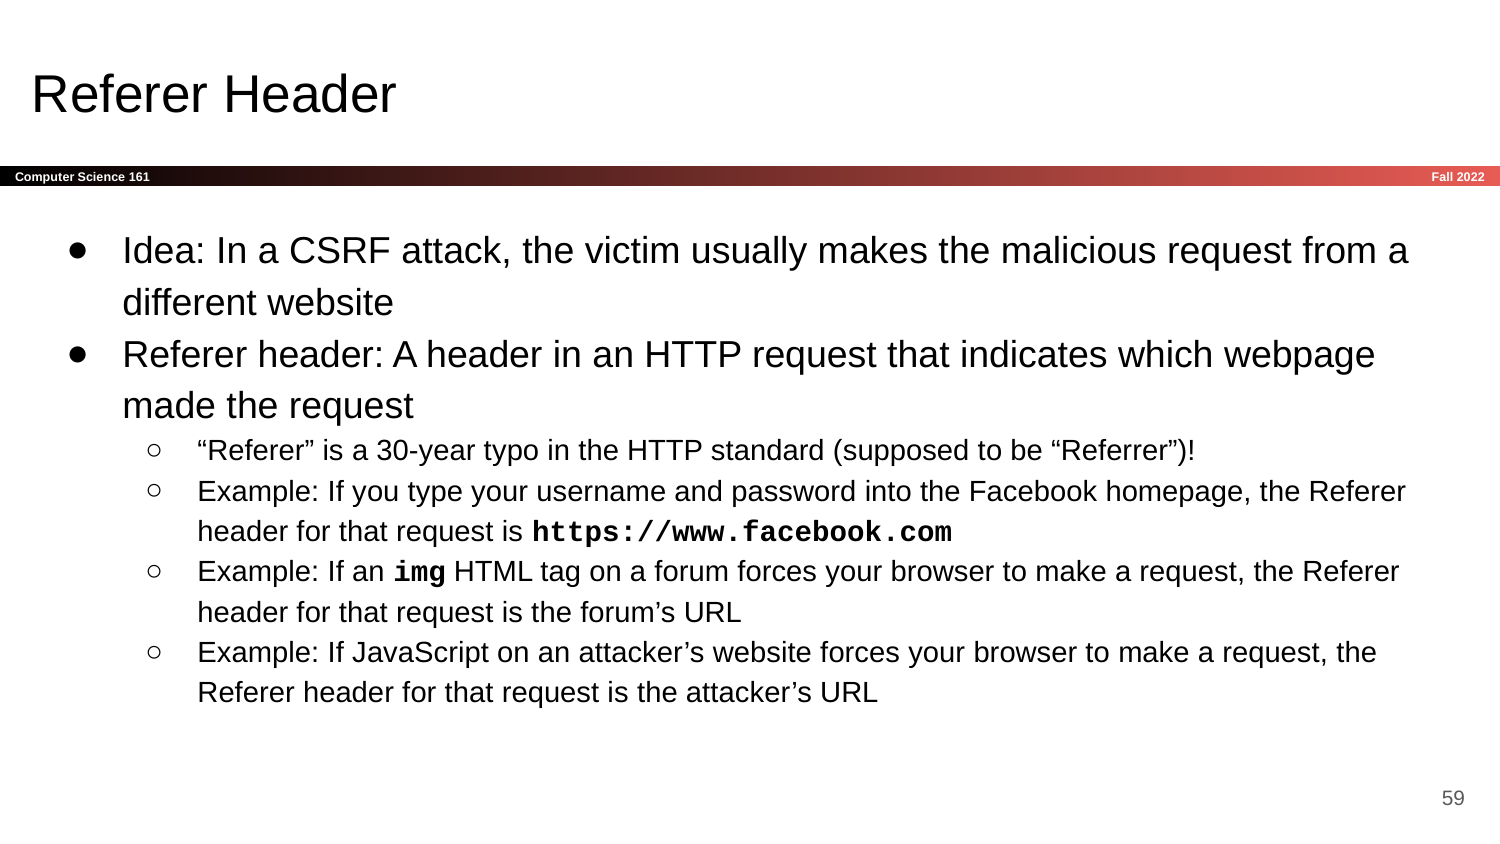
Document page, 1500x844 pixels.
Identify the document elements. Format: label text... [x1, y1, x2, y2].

slide_number ‹#› [1389, 764, 1480, 830]
title Referer Header [16, 44, 1415, 139]
list Idea: In a CSRF attack, the victim usually makes the malicious request from a different website Referer header: A header in an HTTP request that indicates which webpage made the request “Referer” is a 30-year typo in the HTTP standard (supposed to be “Referrer”)! Example: If you type your username and password into the Facebook homepage, the Referer header for that request is https://www.facebook.com Example: If an img HTML tag on a forum forces your browser to make a request, the Referer header for that request is the forum’s URL Example: If JavaScript on an attacker’s website forces your browser to make a request, the Referer header for that request is the attacker’s URL [32, 204, 1431, 823]
